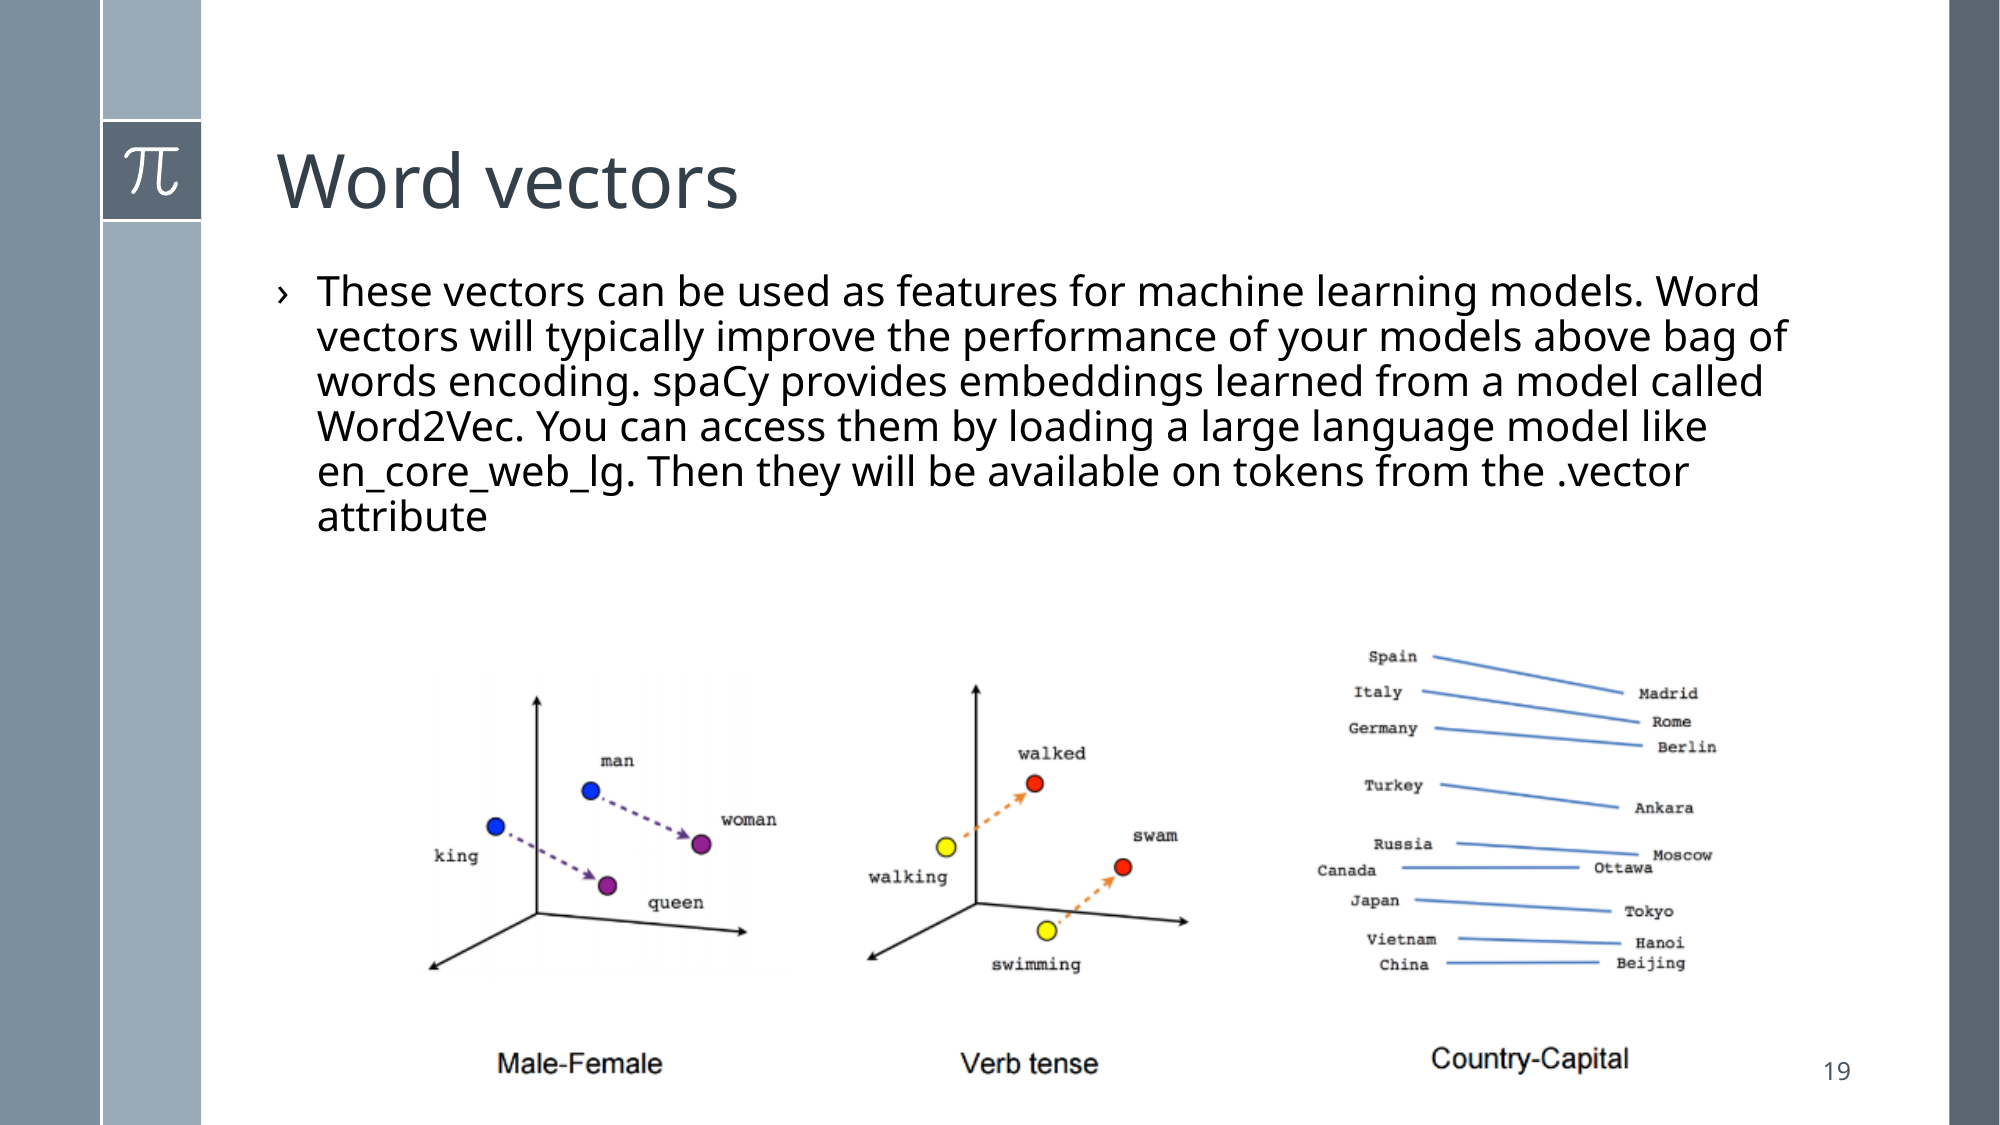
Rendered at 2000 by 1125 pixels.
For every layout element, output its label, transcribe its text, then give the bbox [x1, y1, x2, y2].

title Word vectors [261, 29, 1867, 233]
picture [414, 636, 1769, 1100]
slide_number 19 [1766, 1042, 1867, 1103]
list These vectors can be used as features for machine learning models. Word vectors will typically improve the performance of your models above bag of words encoding. spaCy provides embeddings learned from a model called Word2Vec. You can access them by loading a large language model like en_core_web_lg. Then they will be available on tokens from the .vector attribute [261, 262, 1867, 1013]
